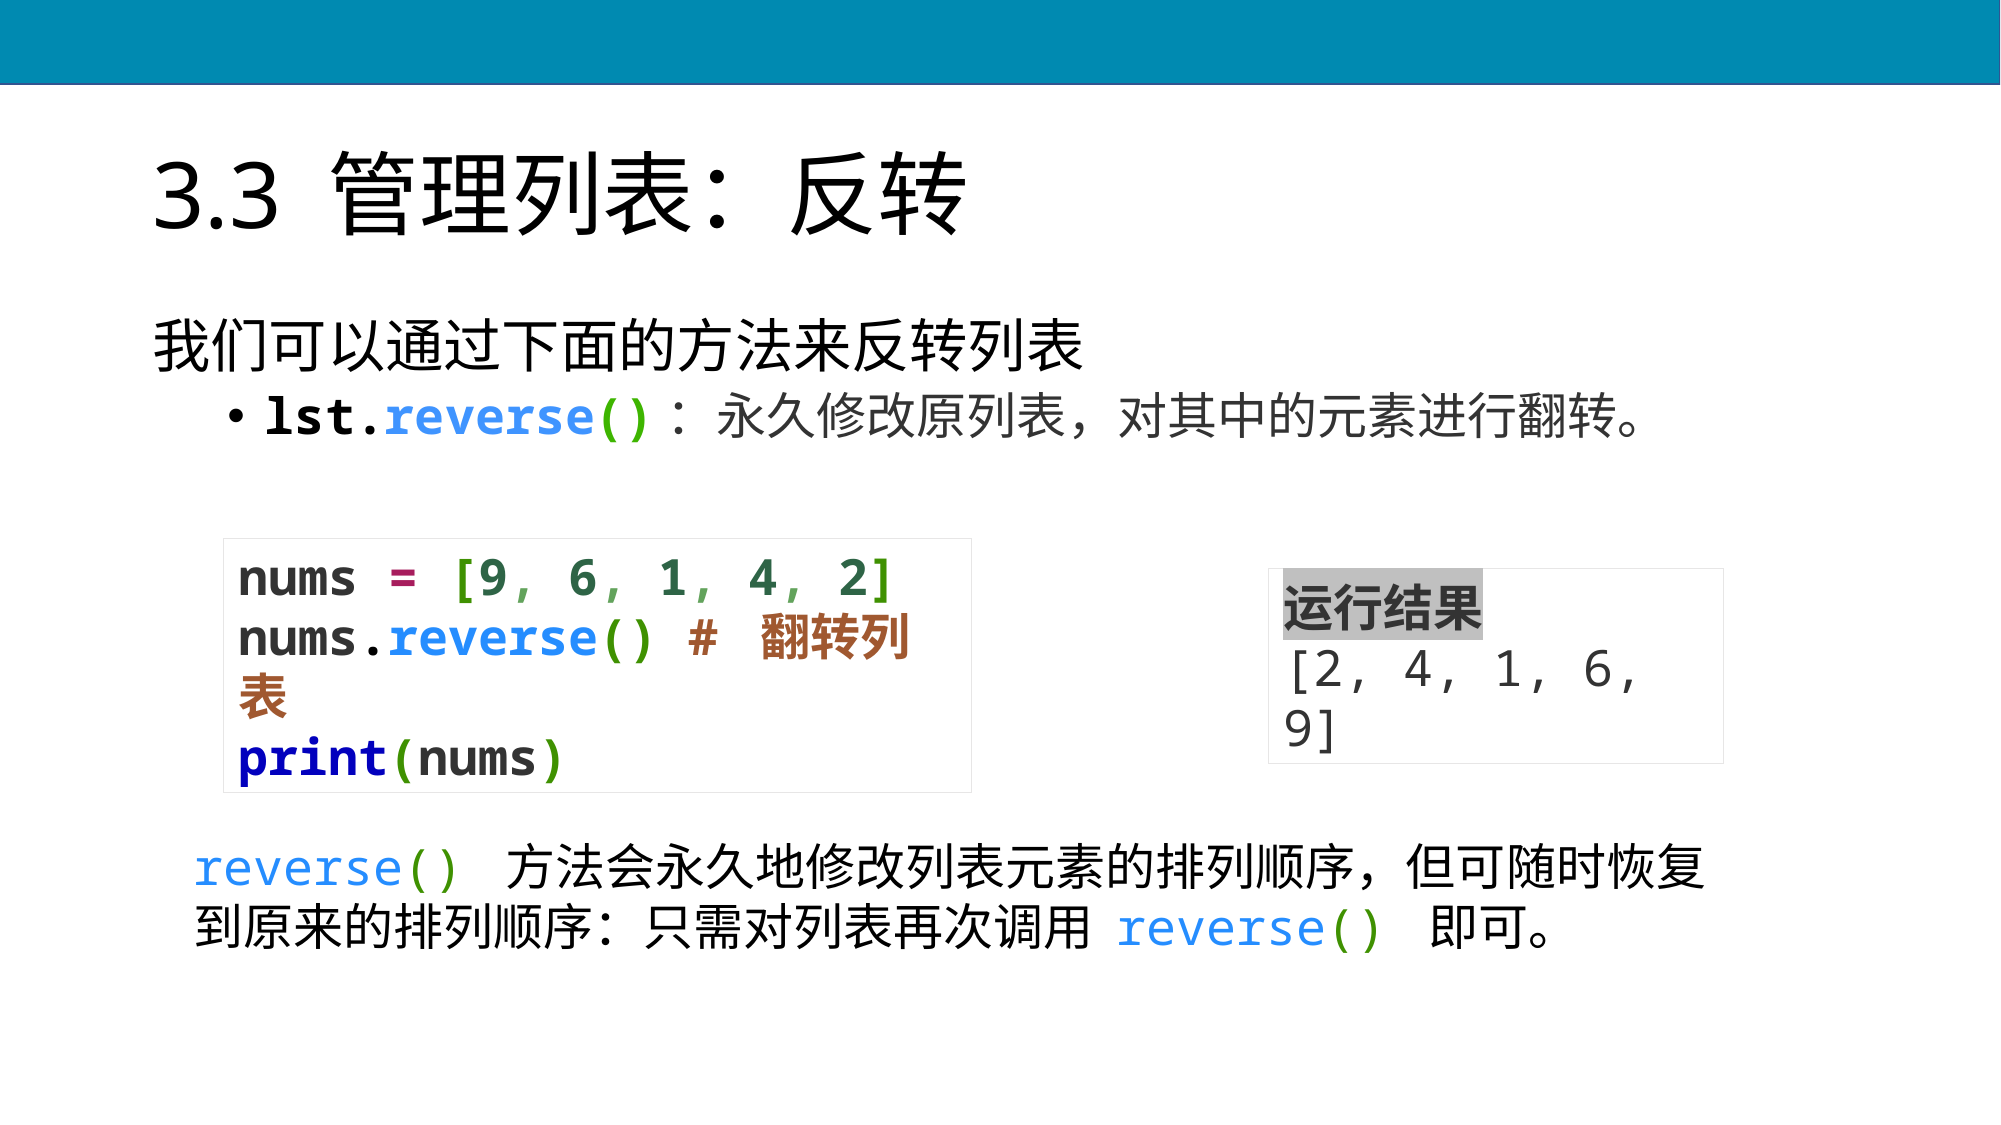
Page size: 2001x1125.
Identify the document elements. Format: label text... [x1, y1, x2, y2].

text_box reverse() 方法会永久地修改列表元素的排列顺序，但可随时恢复到原来的排列顺序：只需对列表再次调用 reverse() 即可。 [178, 827, 1765, 963]
title 3.3 管理列表：反转 [137, 115, 1863, 282]
text_box nums = [9, 6, 1, 4, 2] nums.reverse() # 翻转列表 print(nums) [223, 538, 972, 793]
list 我们可以通过下面的方法来反转列表 lst.reverse()：永久修改原列表，对其中的元素进行翻转。 [137, 310, 1863, 1024]
text_box 运行结果 [2, 4, 1, 6, 9] [1268, 568, 1724, 764]
